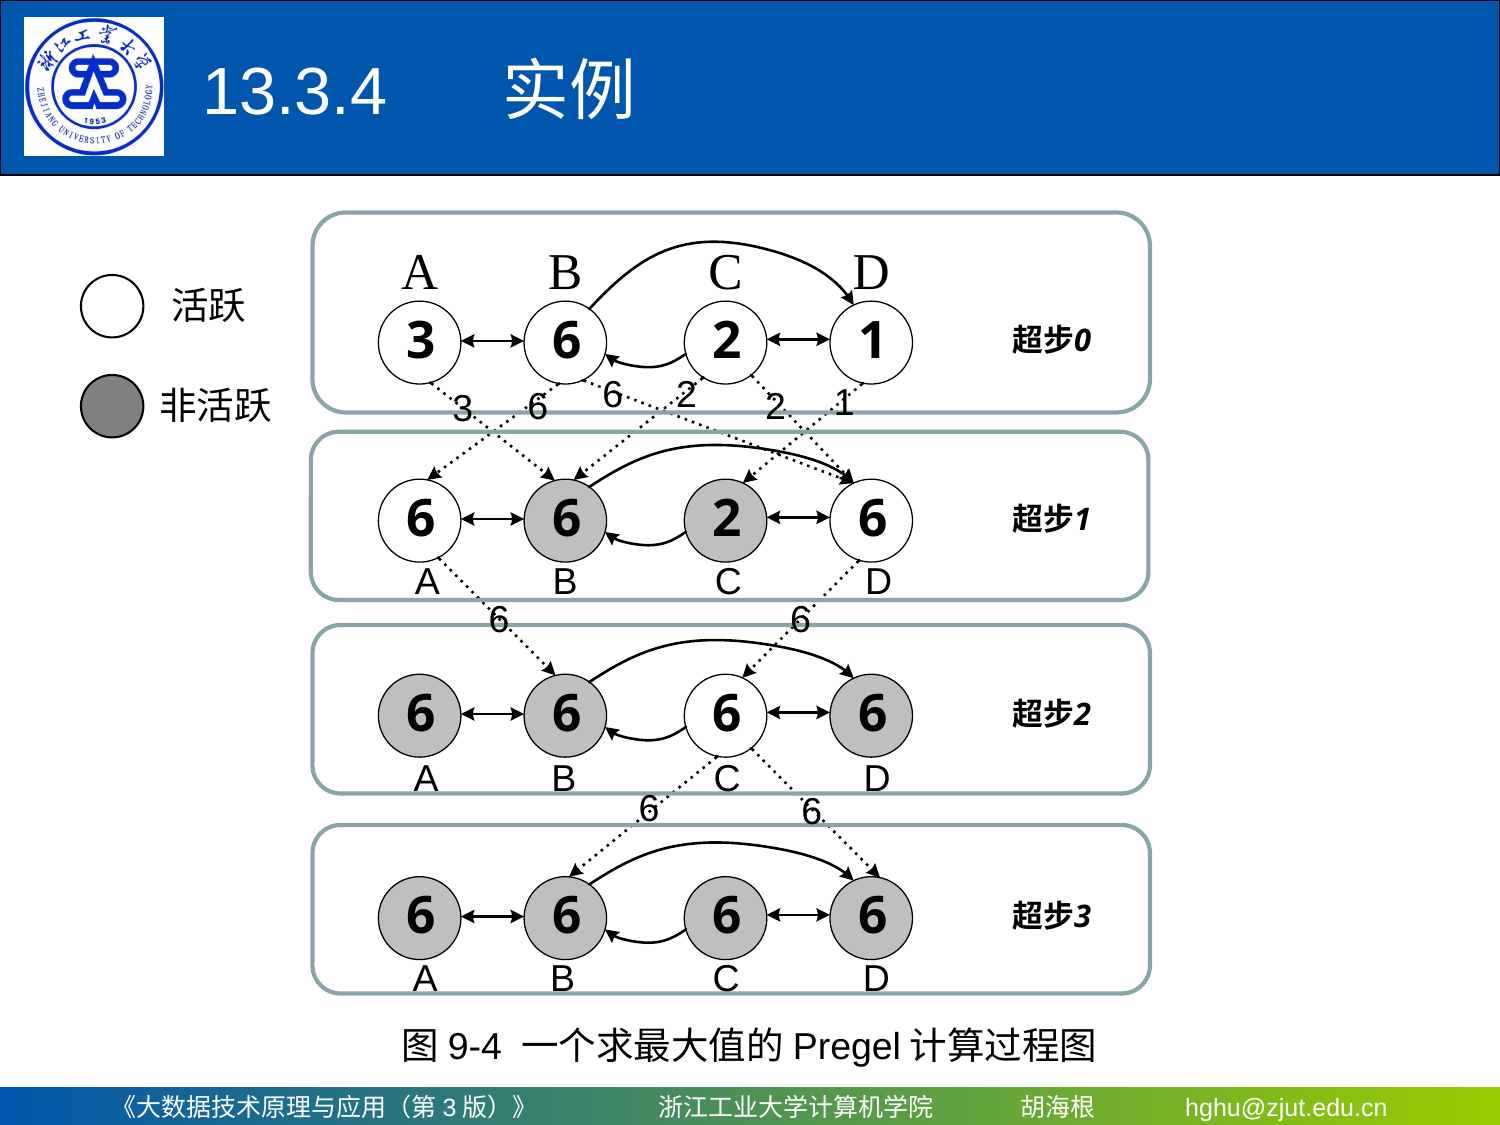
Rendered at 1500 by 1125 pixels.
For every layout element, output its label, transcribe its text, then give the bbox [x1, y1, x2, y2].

picture [24, 17, 164, 156]
text_box 图9‑4 一个求最大值的Pregel计算过程图 [386, 1016, 1121, 1075]
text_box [80, 212, 1161, 1007]
title 13.3.4 实例 [187, 12, 1500, 163]
